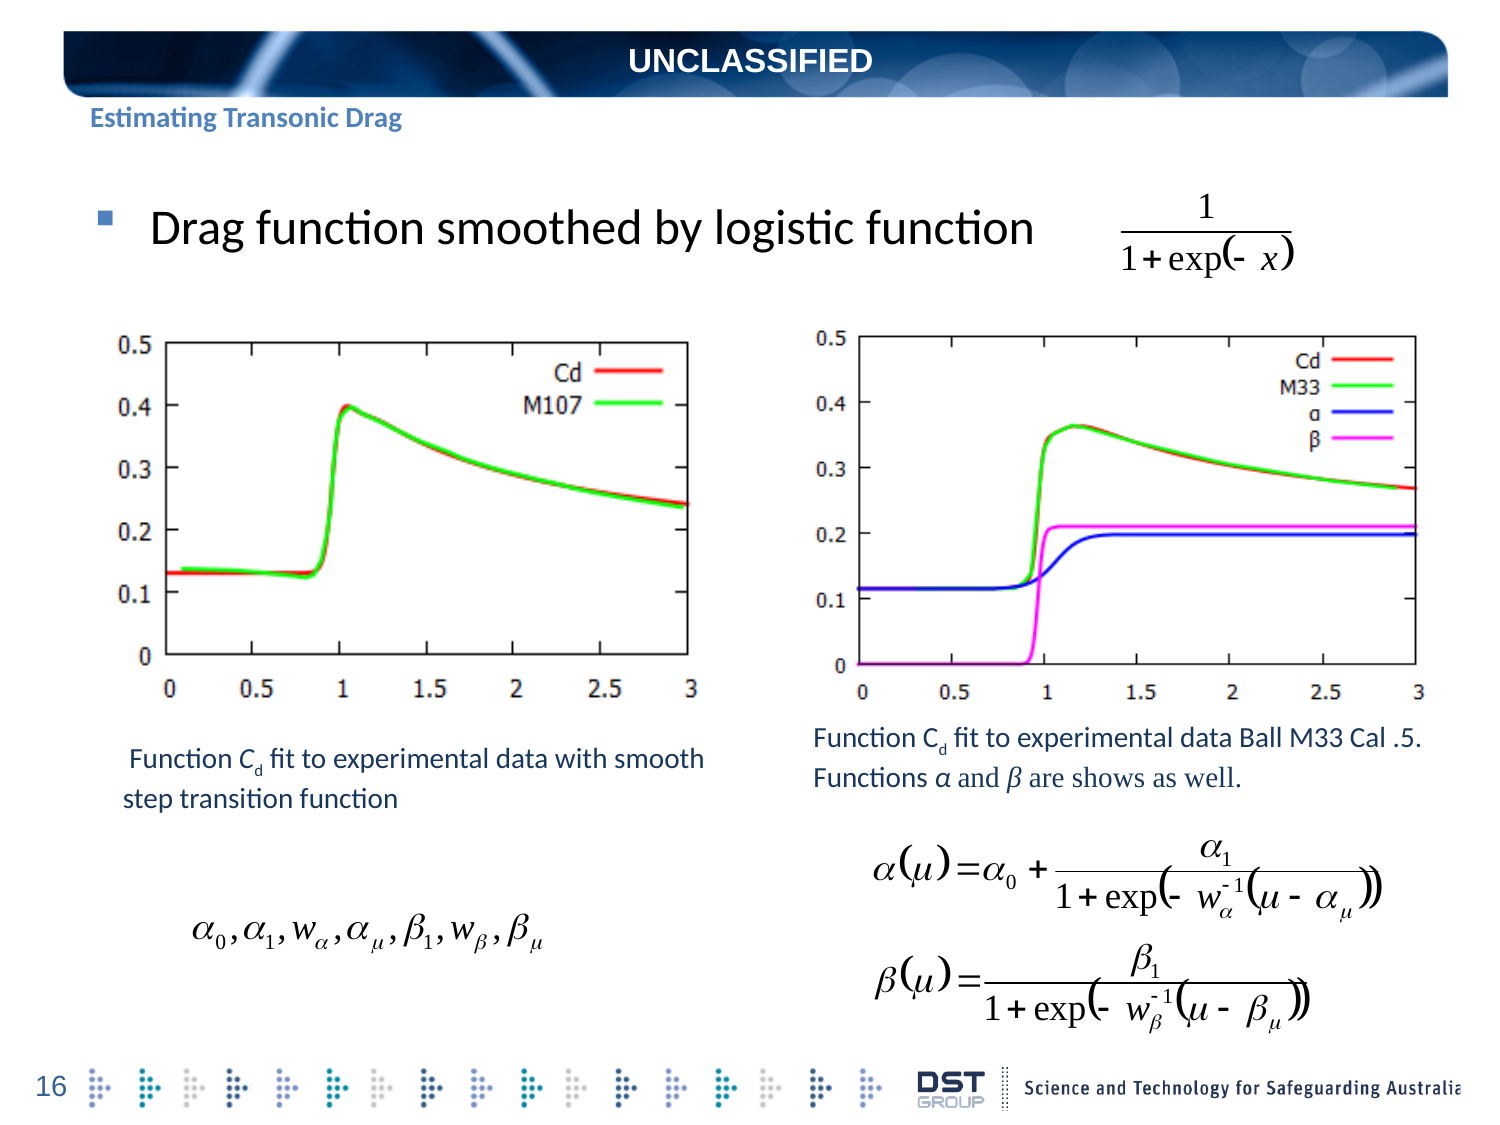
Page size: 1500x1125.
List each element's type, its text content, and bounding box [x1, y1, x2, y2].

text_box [78, 314, 727, 822]
picture [77, 1059, 899, 1121]
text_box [780, 312, 1451, 790]
text_box UNCLASSIFIED [78, 31, 1424, 87]
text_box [186, 899, 551, 962]
title Estimating Transonic Drag [75, 90, 1425, 211]
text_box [1115, 182, 1298, 285]
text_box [867, 820, 1386, 1043]
picture [0, 1, 1500, 100]
list Drag function smoothed by logistic function [78, 187, 1252, 843]
